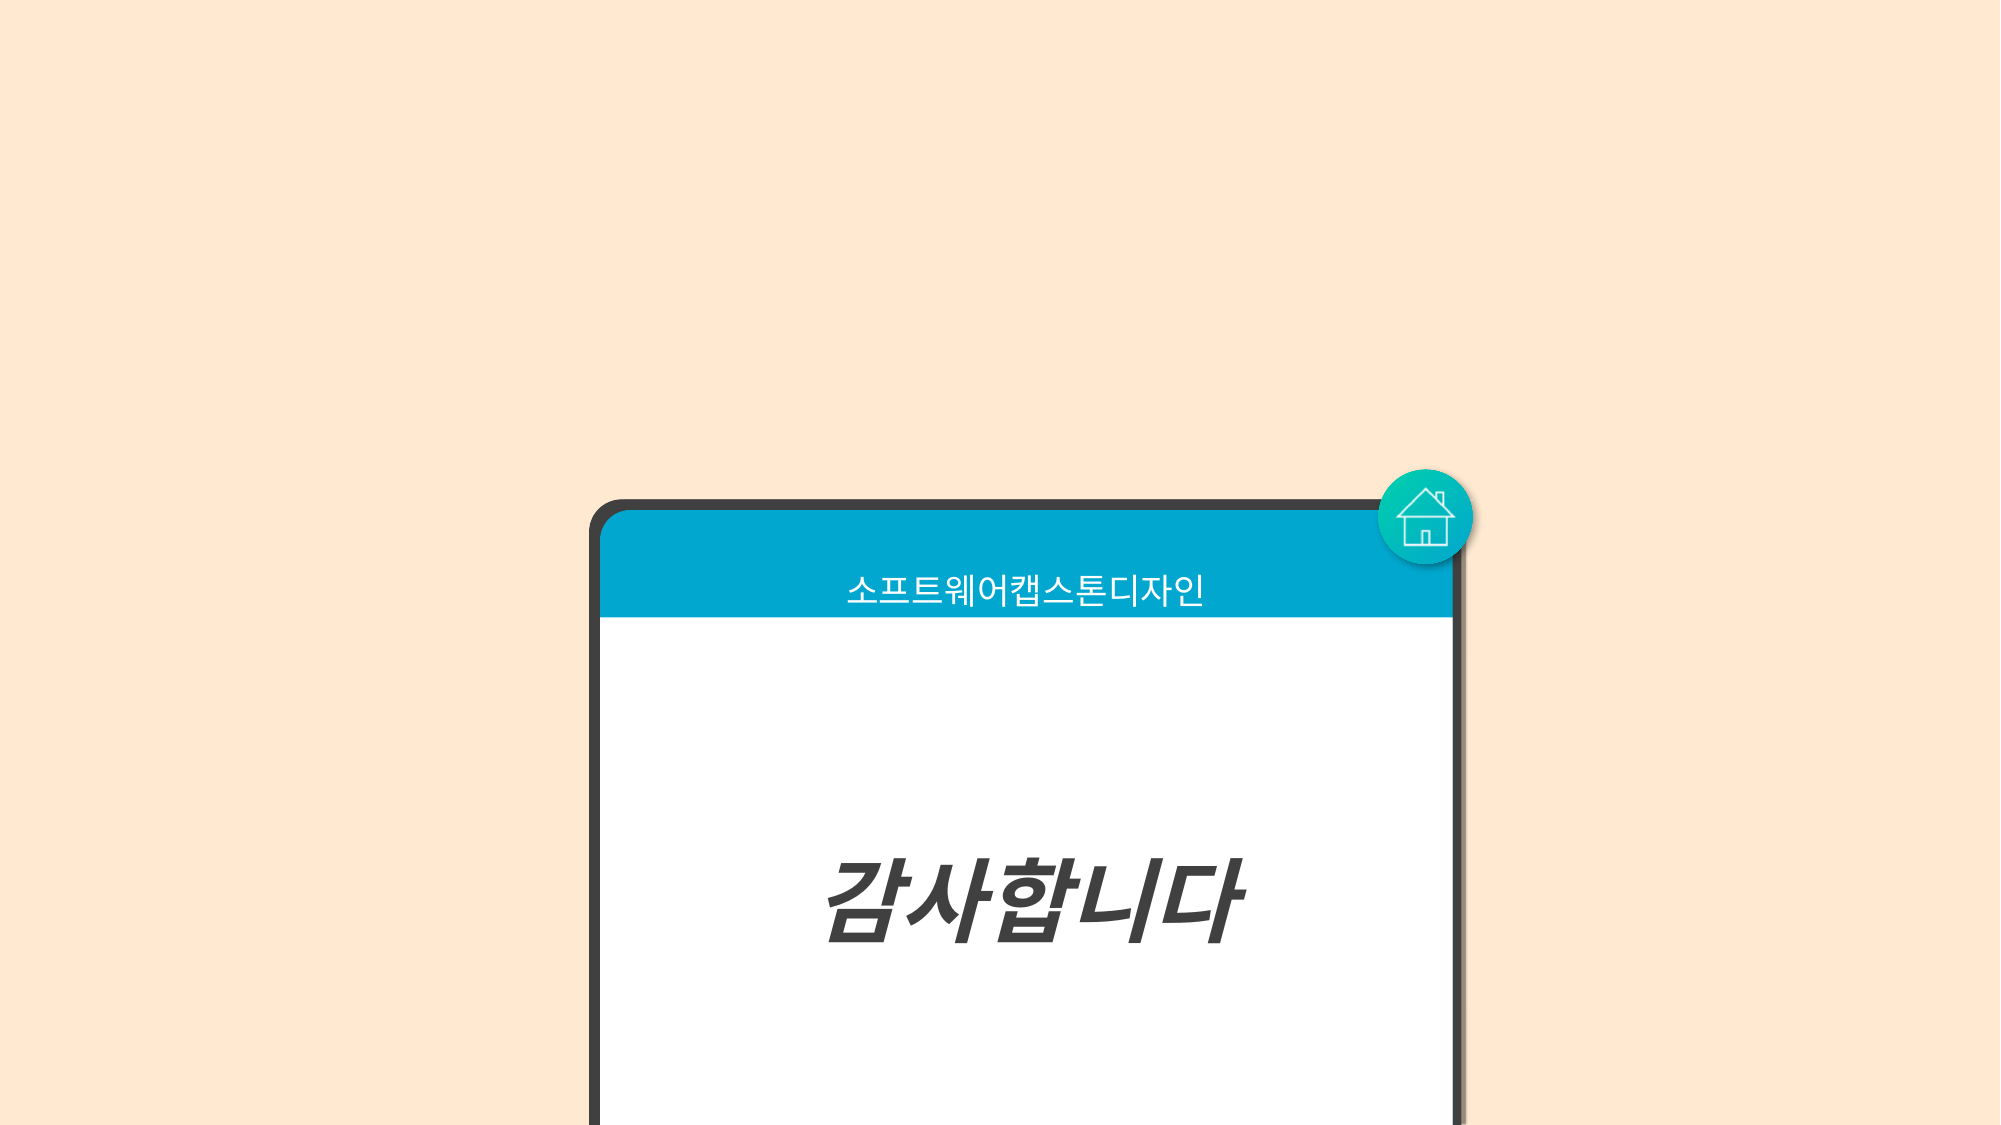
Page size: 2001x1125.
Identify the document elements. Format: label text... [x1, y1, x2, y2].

text_box 소프트웨어캡스톤디자인 [598, 508, 1454, 1125]
text_box [1396, 468, 1454, 478]
picture [1378, 478, 1473, 555]
text_box [1454, 562, 1463, 1125]
text_box [587, 498, 1378, 1125]
text_box 감사합니다 [599, 616, 1454, 1125]
text_box [1396, 555, 1455, 565]
